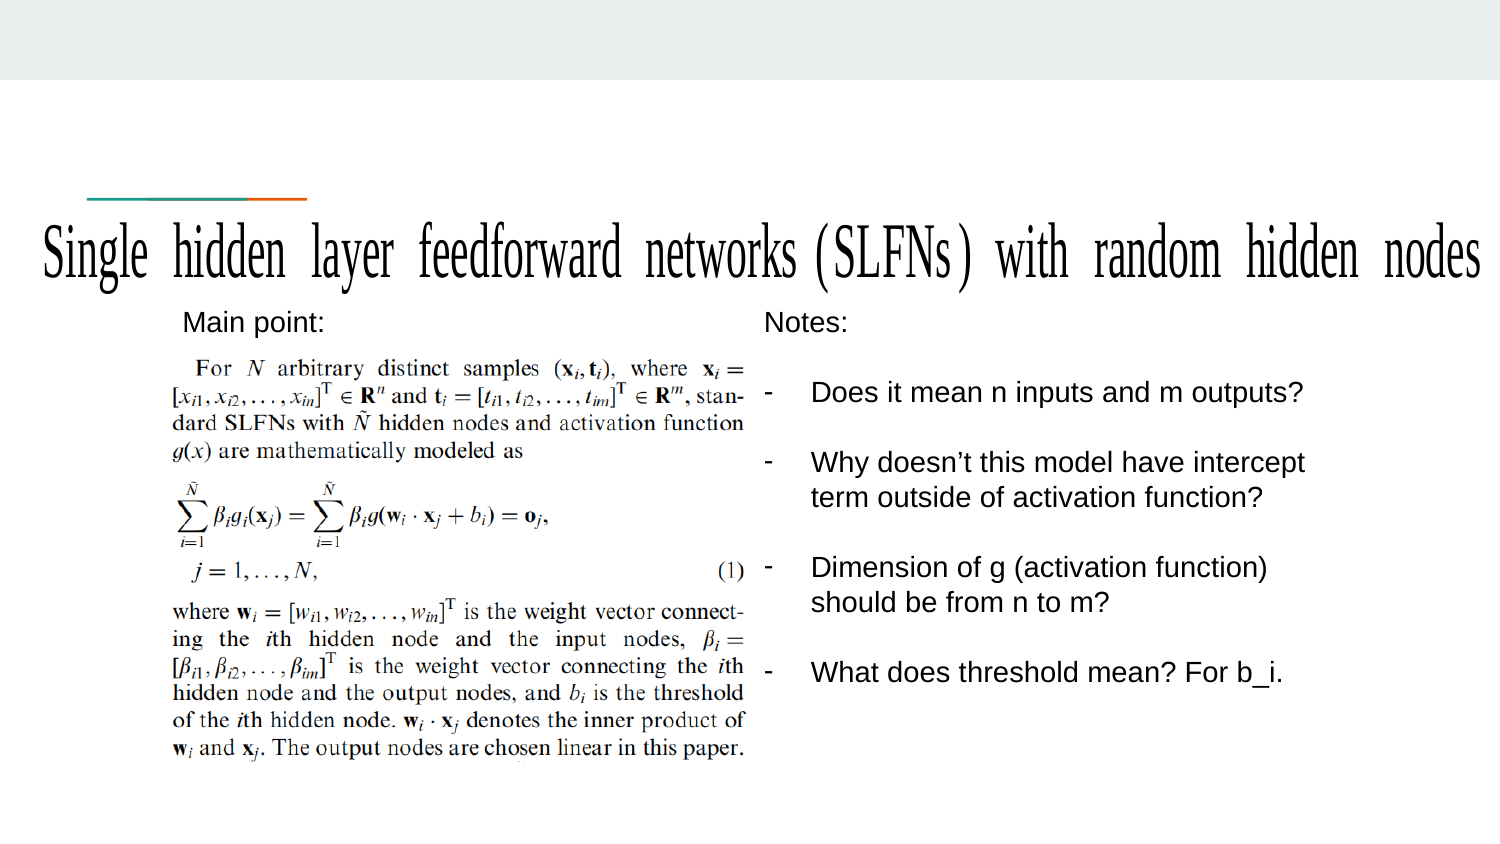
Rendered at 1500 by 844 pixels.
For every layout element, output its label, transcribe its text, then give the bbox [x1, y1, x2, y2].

text_box Notes: Does it mean n inputs and m outputs? Why doesn’t this model have intercept term outside of activation function? Dimension of g (activation function) should be from n to m? What does threshold mean? For b_i. [749, 296, 1331, 844]
picture [167, 346, 762, 762]
text_box Main point: [167, 296, 749, 346]
